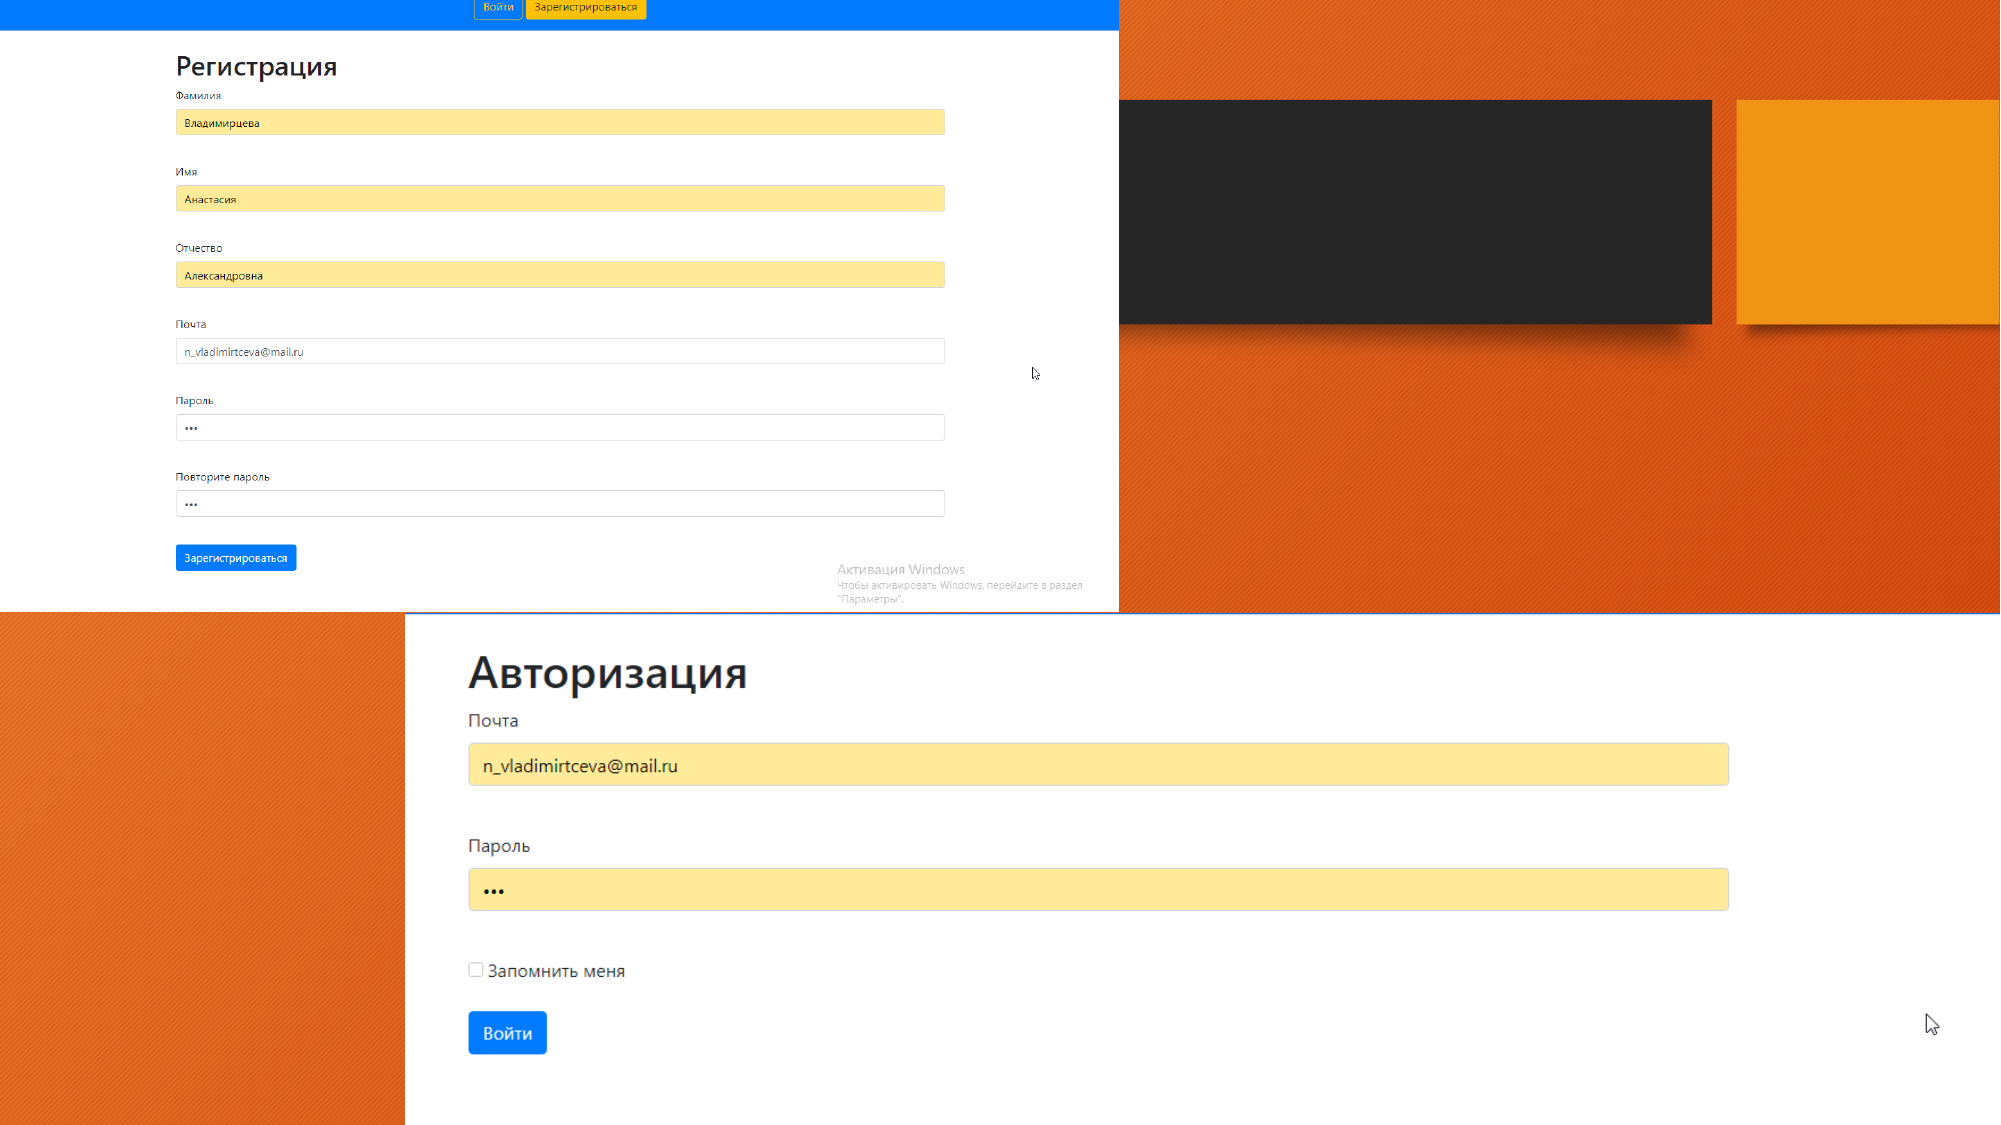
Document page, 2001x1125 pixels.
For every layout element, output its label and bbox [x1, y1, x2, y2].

picture [404, 613, 2000, 1125]
picture [1736, 325, 2000, 347]
picture [0, 0, 1713, 612]
